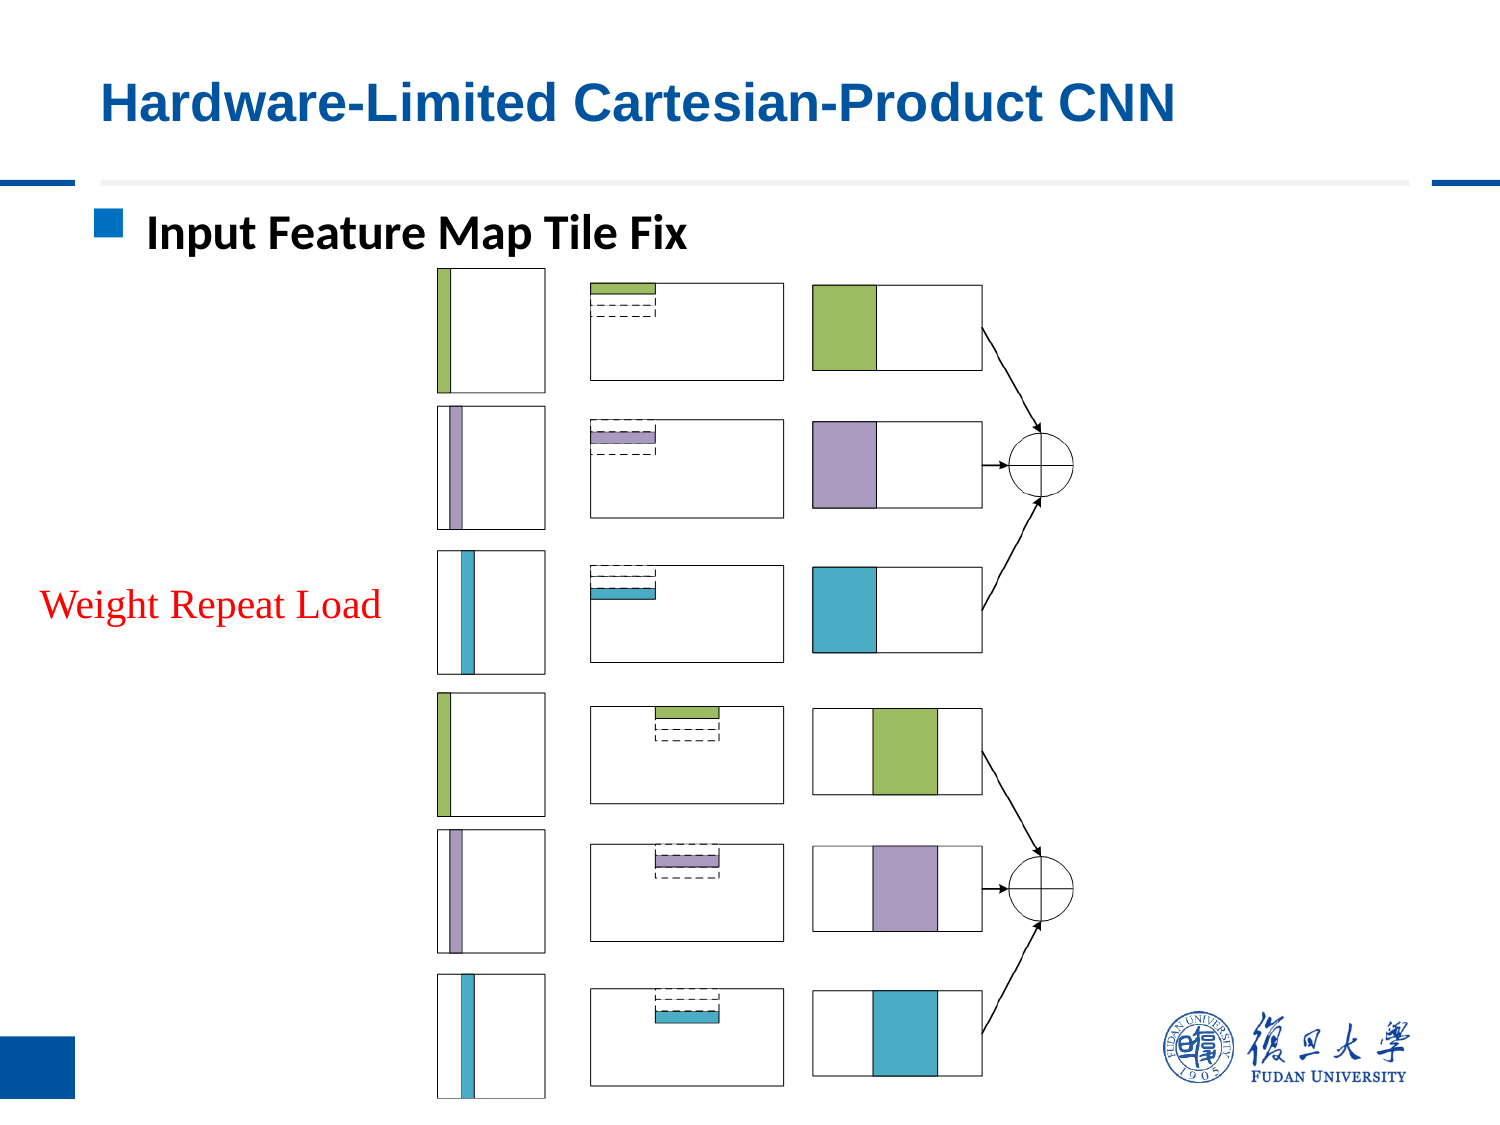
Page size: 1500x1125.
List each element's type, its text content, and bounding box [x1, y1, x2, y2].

text_box Input Feature Map Tile Fix [75, 168, 1410, 268]
picture [1163, 1011, 1234, 1083]
text_box Weight Repeat Load [24, 569, 423, 635]
picture [1247, 1011, 1410, 1083]
slide_number [0, 1036, 76, 1100]
title Hardware-Limited Cartesian-Product CNN [100, 30, 1410, 168]
picture [436, 267, 1074, 1100]
